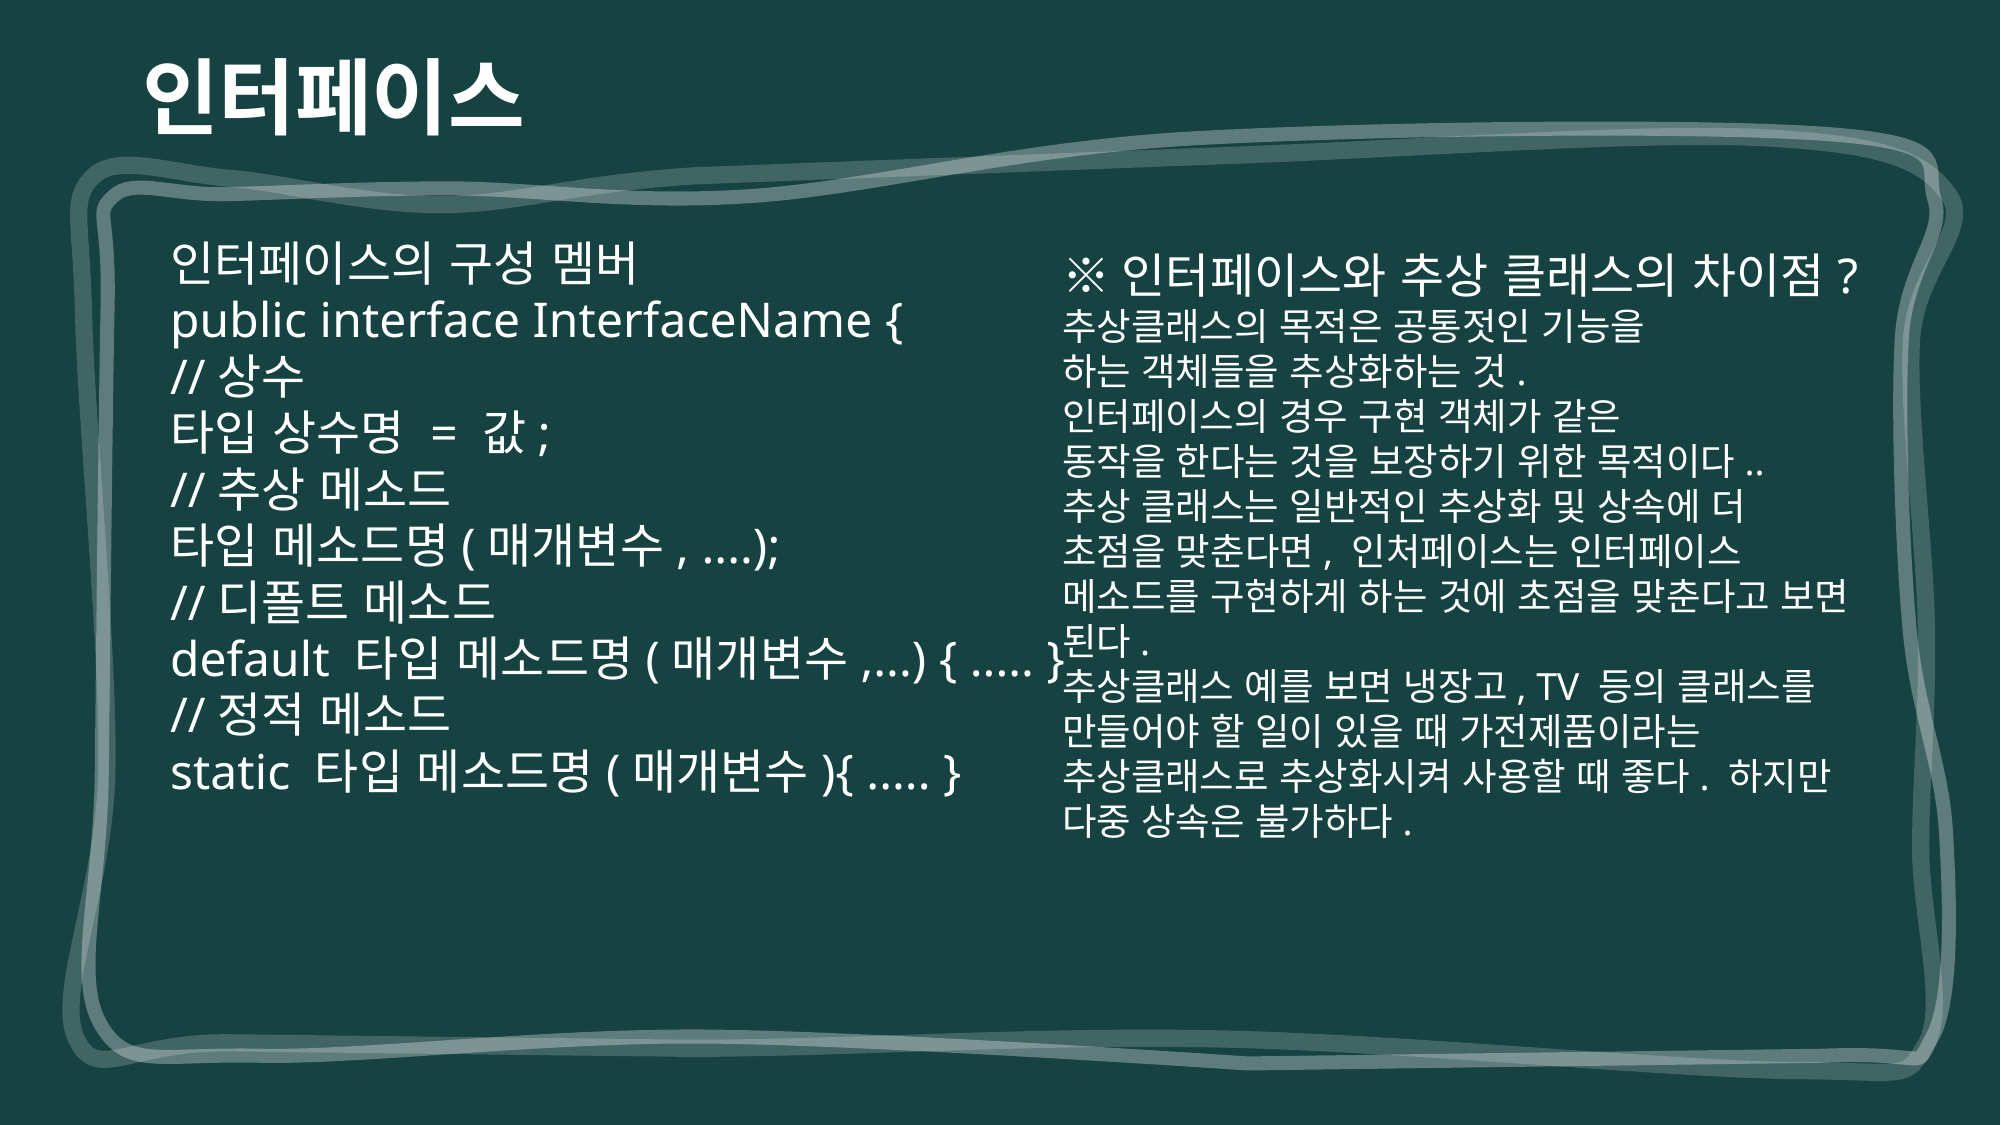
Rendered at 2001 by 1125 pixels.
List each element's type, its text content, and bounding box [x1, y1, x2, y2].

text_box [96, 656, 106, 856]
text_box [967, 127, 1933, 175]
text_box [69, 135, 1956, 1074]
text_box [137, 1044, 467, 1058]
text_box ※인터페이스와 추상 클래스의 차이점? 추상클래스의 목적은 공통젓인 기능을 하는 객체들을 추상화하는 것. 인터페이스의 경우 구현 객체가 같은 동작을 한다는 것을 보장하기 위한 목적이다.. 추상 클래스는 일반적인 추상화 및 상속에 더 초점을 맞춘다면, 인처페이스는 인터페이스 메소드를 구현하게 하는 것에 초점을 맞춘다고 보면 된다. 추상클래스 예를 보면 냉장고, TV 등의 클래스를 만들어야 할 일이 있을 때 가전제품이라는 추상클래스로 추상화시켜 사용할 때 좋다. 하지만 다중 상속은 불가하다. [1047, 237, 1888, 850]
text_box [318, 187, 550, 203]
text_box 인터페이스 [127, 0, 1019, 153]
text_box 인터페이스의 구성 멤버 public interface InterfaceName { //상수 타입 상수명 = 값; //추상 메소드 타입 메소드명(매개변수, ....); //디폴트 메소드 default 타입 메소드명(매개변수,...) { ..... } //정적 메소드 static 타입 메소드명(매개변수){ ..... } [154, 232, 1122, 856]
text_box [1919, 722, 1950, 1059]
text_box [917, 1040, 1576, 1065]
